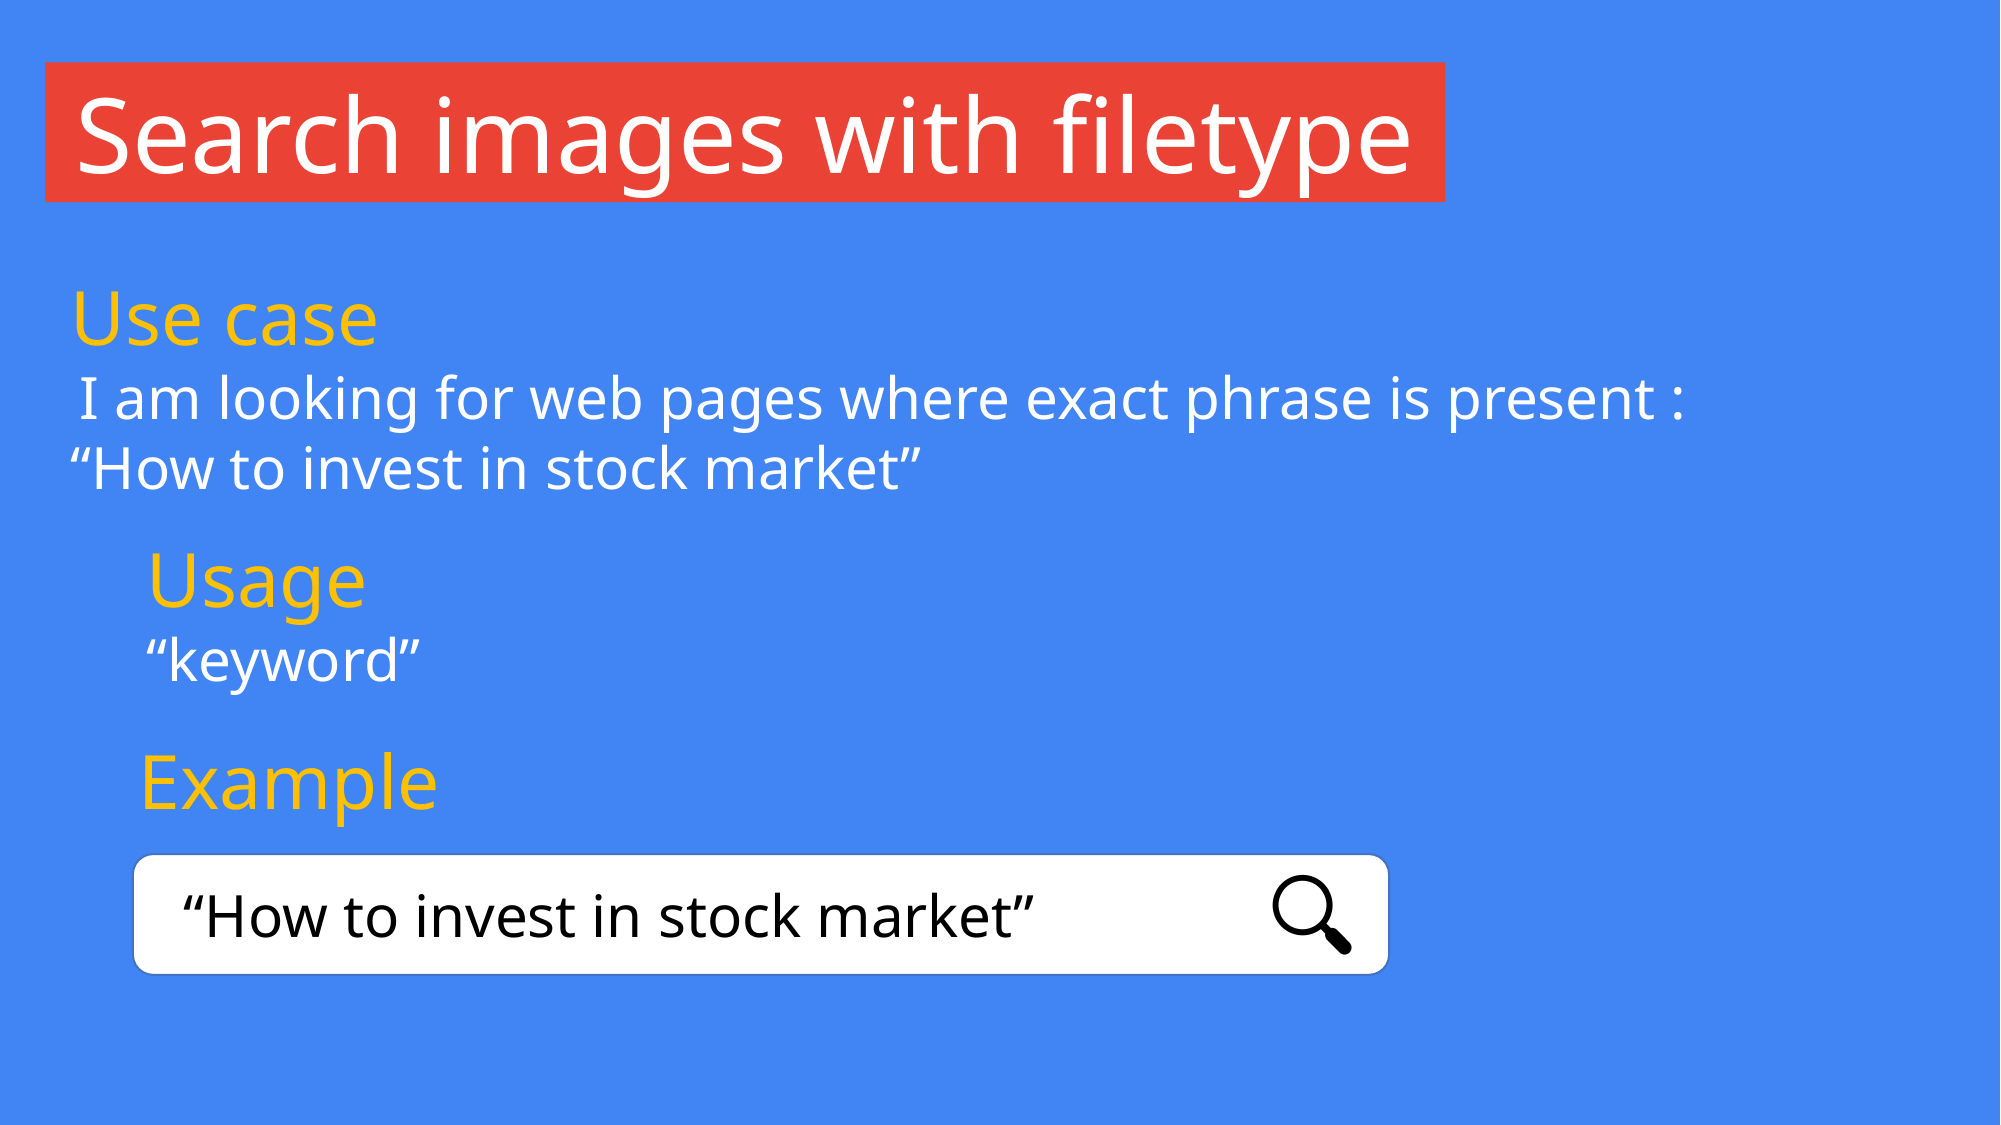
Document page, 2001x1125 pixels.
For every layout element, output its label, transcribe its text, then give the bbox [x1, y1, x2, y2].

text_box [132, 726, 1390, 975]
text_box Usage “keyword” [131, 525, 467, 701]
text_box Search images with filetype [45, 62, 1446, 203]
text_box Use case I am looking for web pages where exact phrase is present : “How to invest in stock market” [56, 263, 1717, 579]
